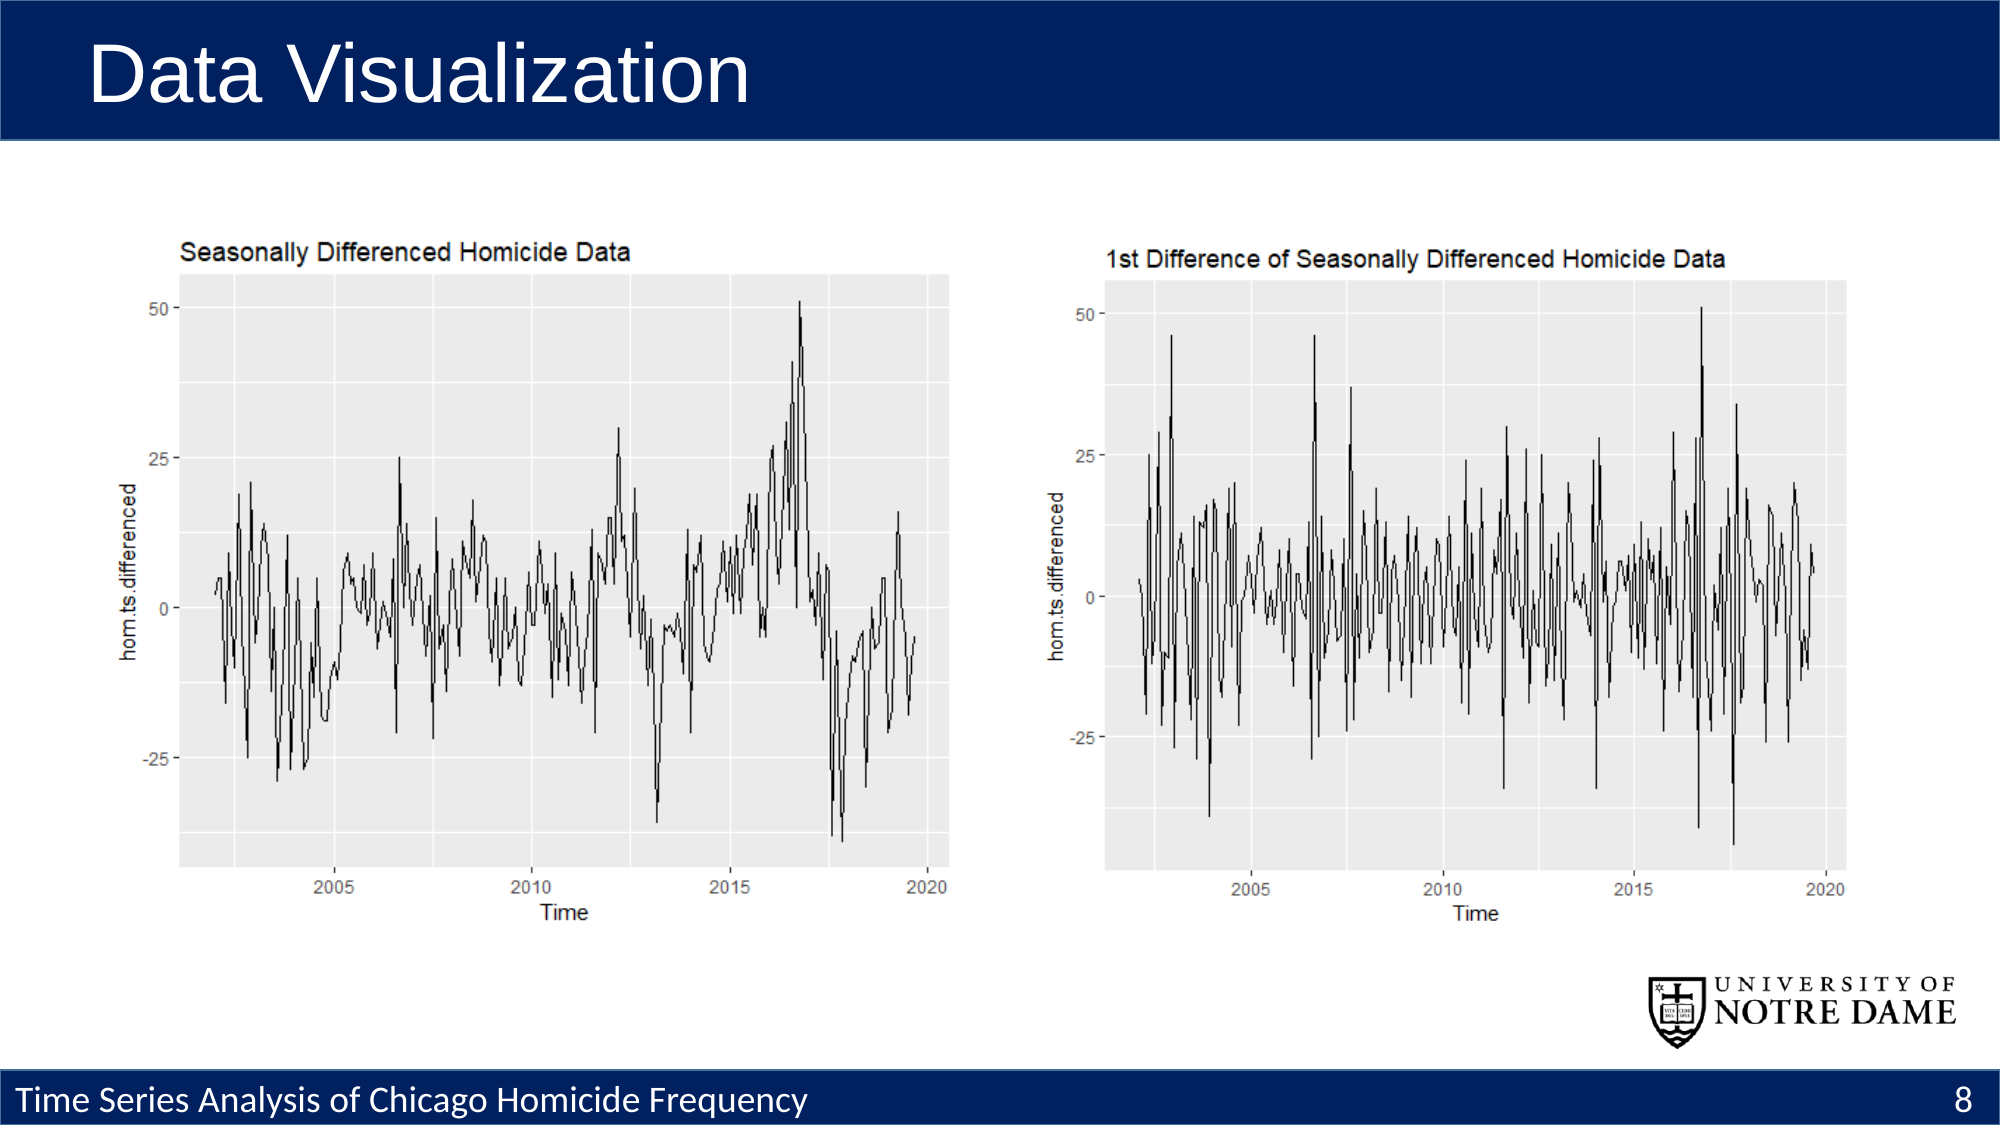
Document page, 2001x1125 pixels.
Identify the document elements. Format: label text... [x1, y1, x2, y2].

text_box [0, 0, 2000, 140]
text_box Time Series Analysis of Chicago Homicide Frequency [0, 1067, 848, 1125]
picture [1623, 948, 1980, 1055]
picture [1035, 237, 1858, 935]
picture [106, 229, 961, 936]
text_box [848, 1070, 1939, 1125]
text_box 8 [1939, 1067, 2000, 1125]
text_box Data Visualization [72, 11, 2000, 127]
